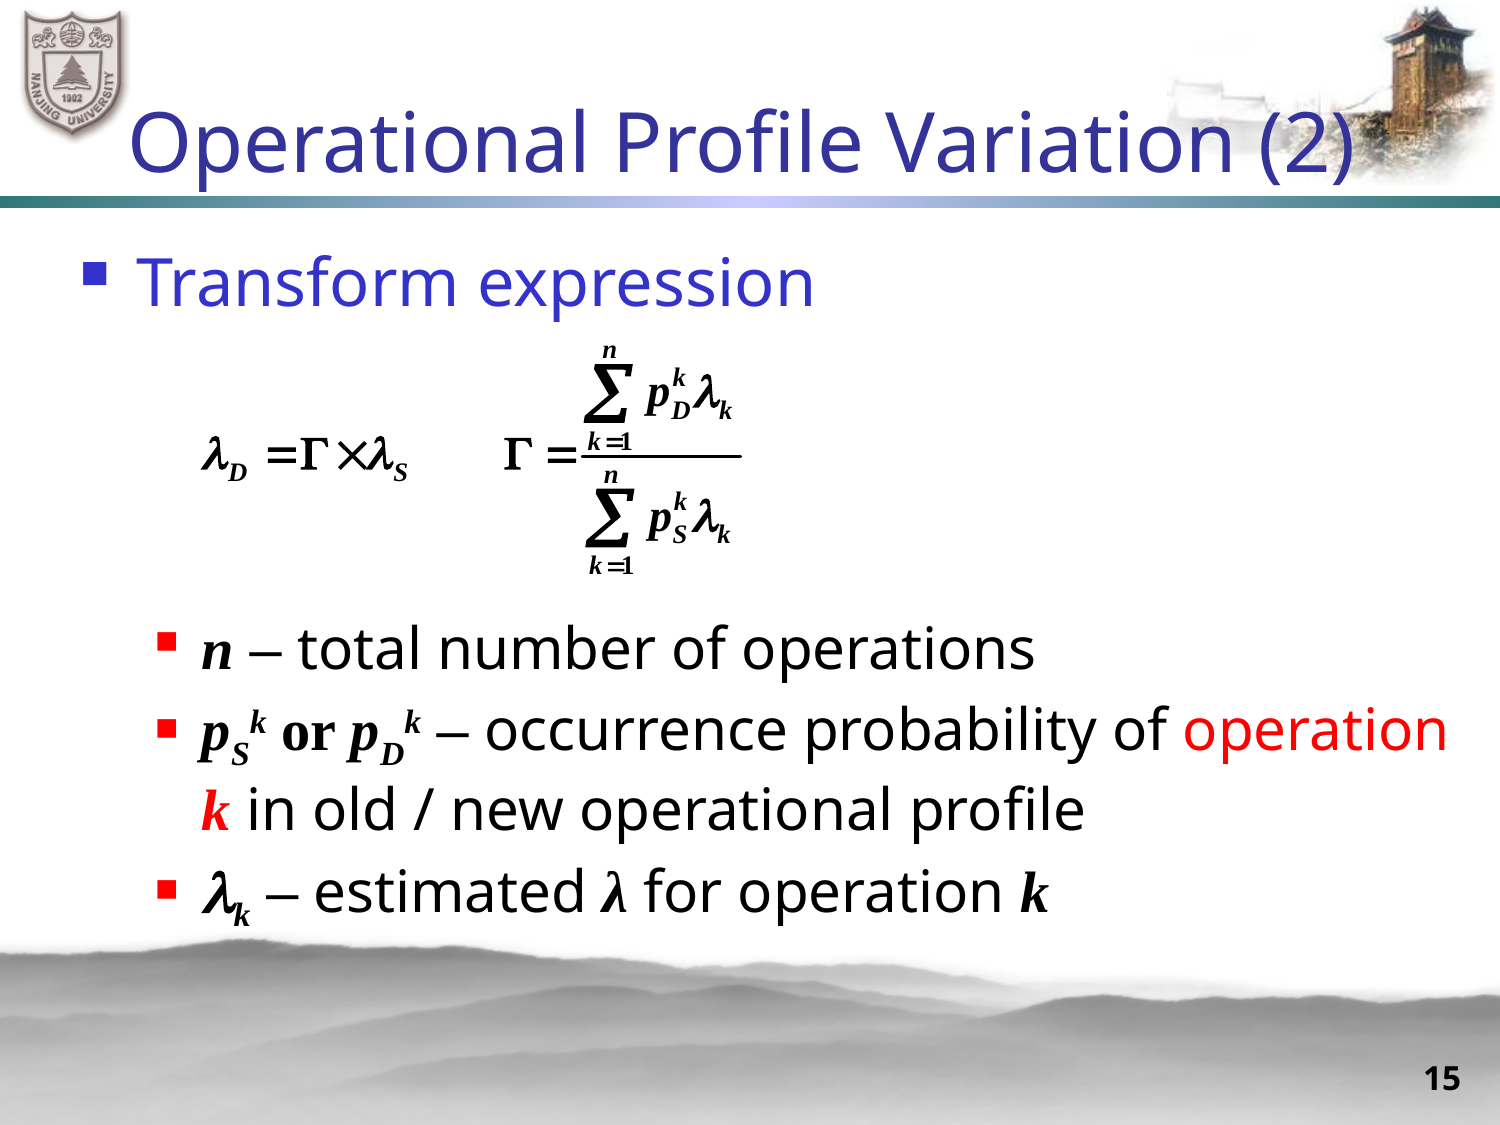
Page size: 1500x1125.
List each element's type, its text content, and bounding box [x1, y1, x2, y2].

slide_number 15 [1163, 1034, 1477, 1111]
list Transform expression n – total number of operations pSk or pDk – occurrence probability of operation k in old / new operational profile k – estimated λ for operation k [64, 231, 1471, 1036]
title Operational Profile Variation (2) [111, 54, 1500, 197]
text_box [194, 326, 749, 585]
picture [1167, 4, 1495, 54]
picture [0, 928, 1500, 1125]
picture [0, 0, 144, 144]
